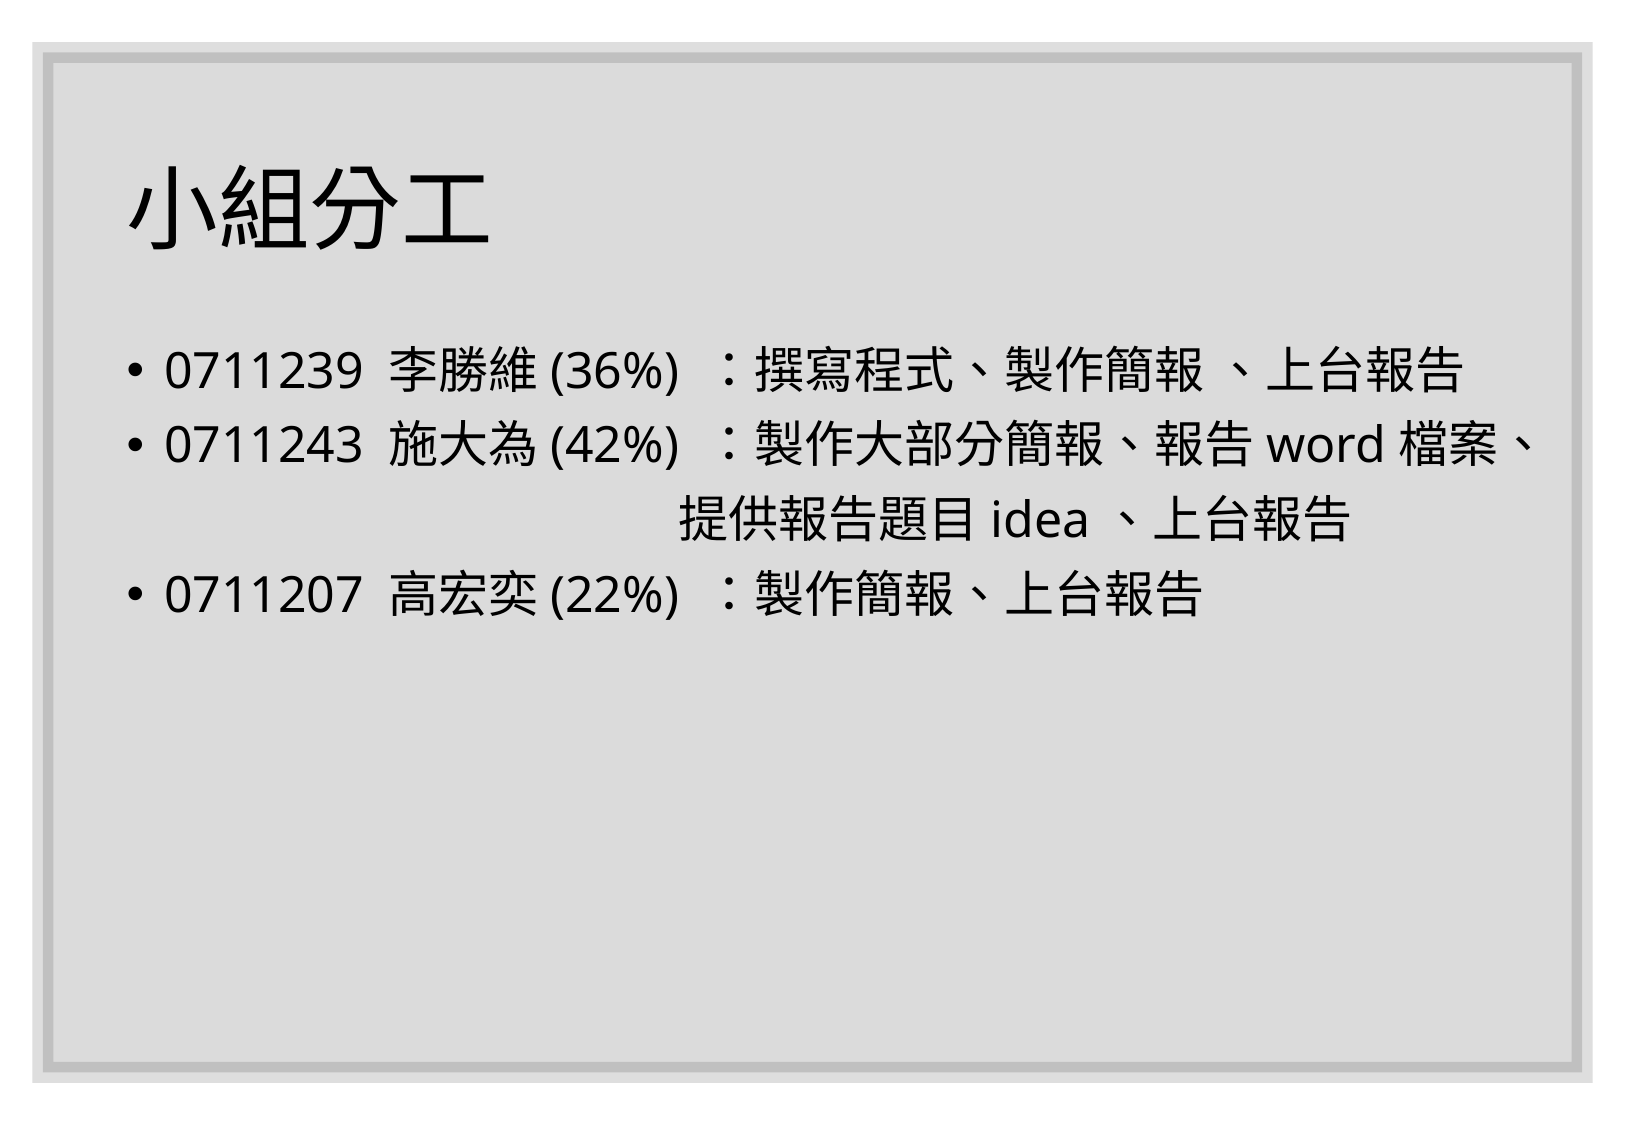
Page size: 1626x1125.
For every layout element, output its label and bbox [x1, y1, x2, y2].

list [111, 337, 1514, 973]
text_box [42, 51, 1583, 1073]
title [111, 103, 1514, 322]
